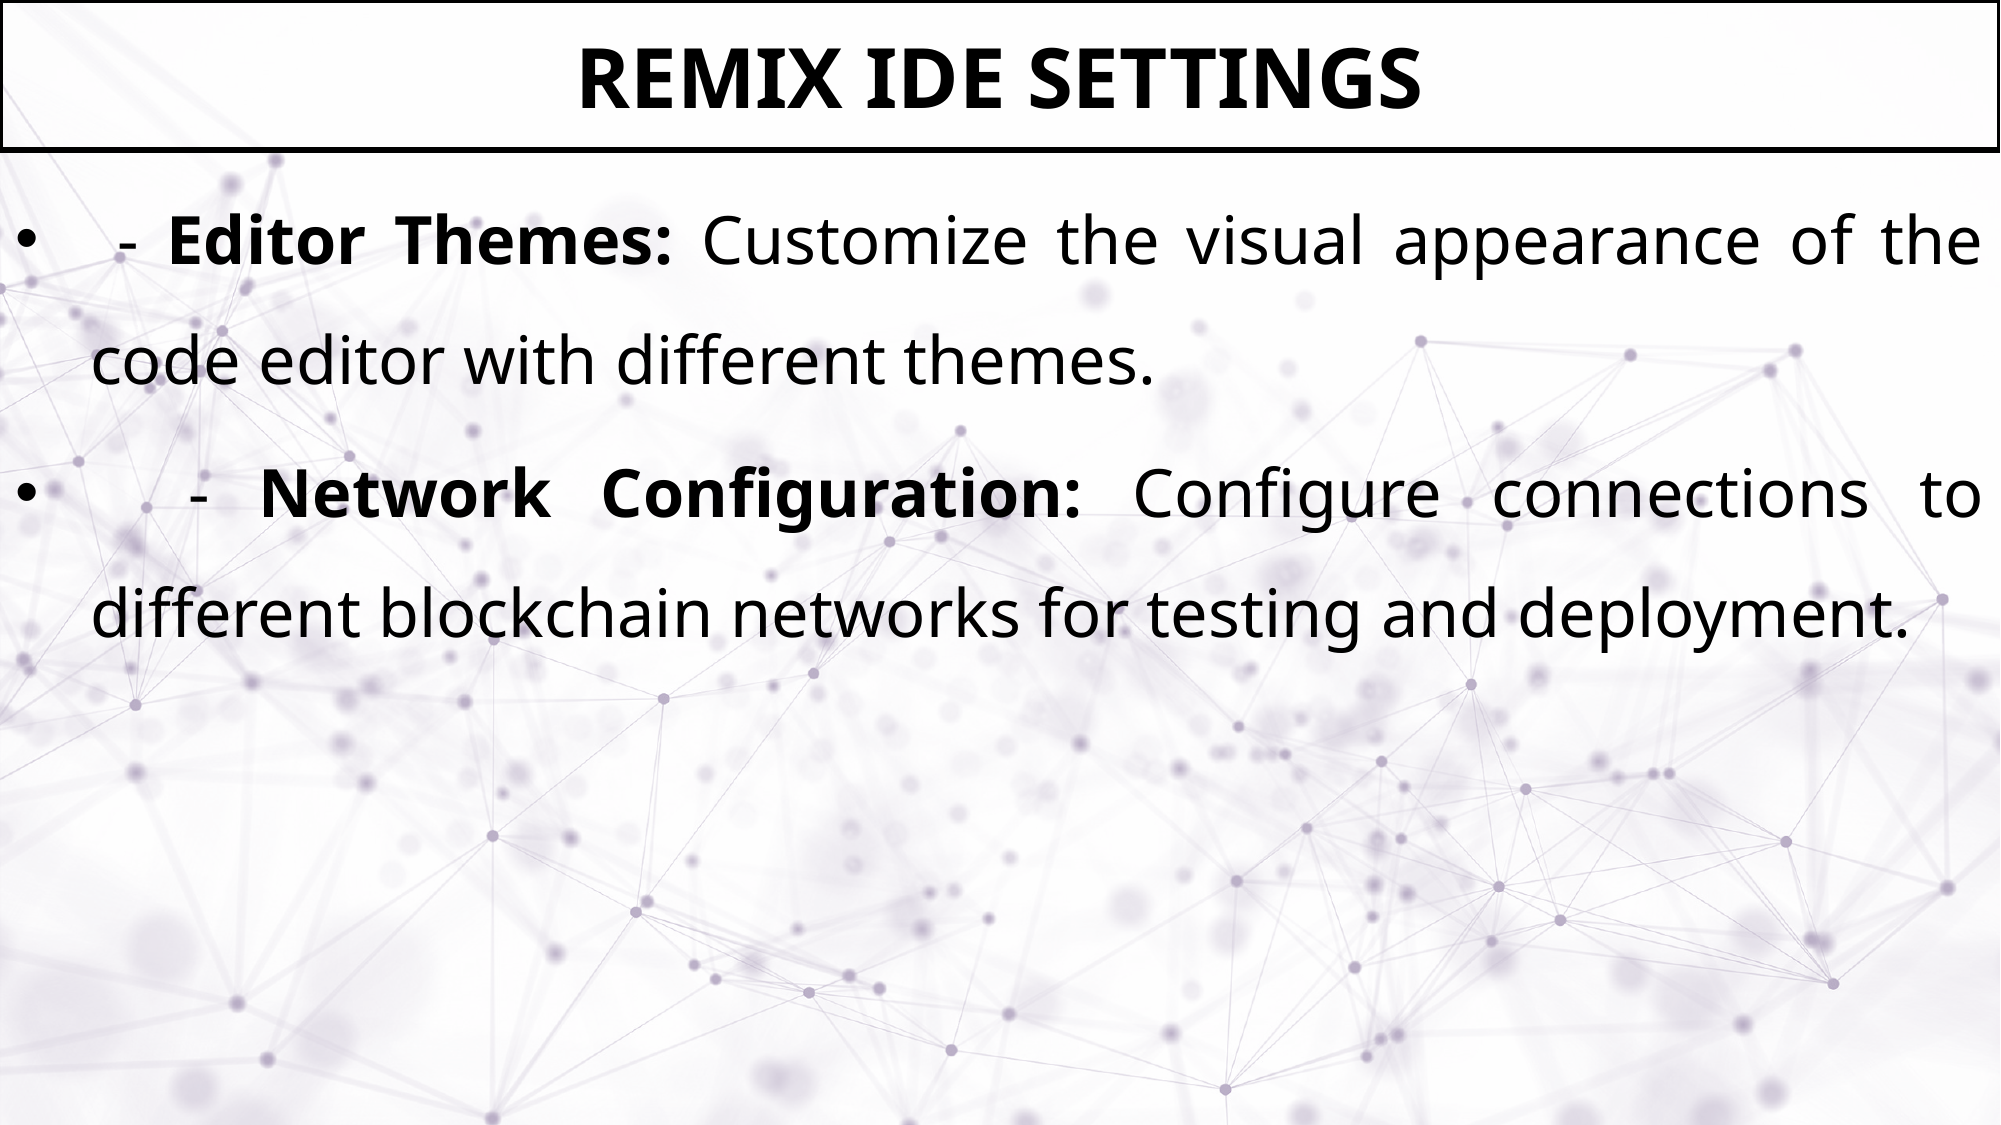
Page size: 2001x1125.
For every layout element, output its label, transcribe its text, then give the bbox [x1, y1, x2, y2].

title REMIX IDE SETTINGS [0, 0, 2000, 150]
list - Editor Themes: Customize the visual appearance of the code editor with different themes. - Network Configuration: Configure connections to different blockchain networks for testing and deployment. [0, 150, 2000, 1125]
